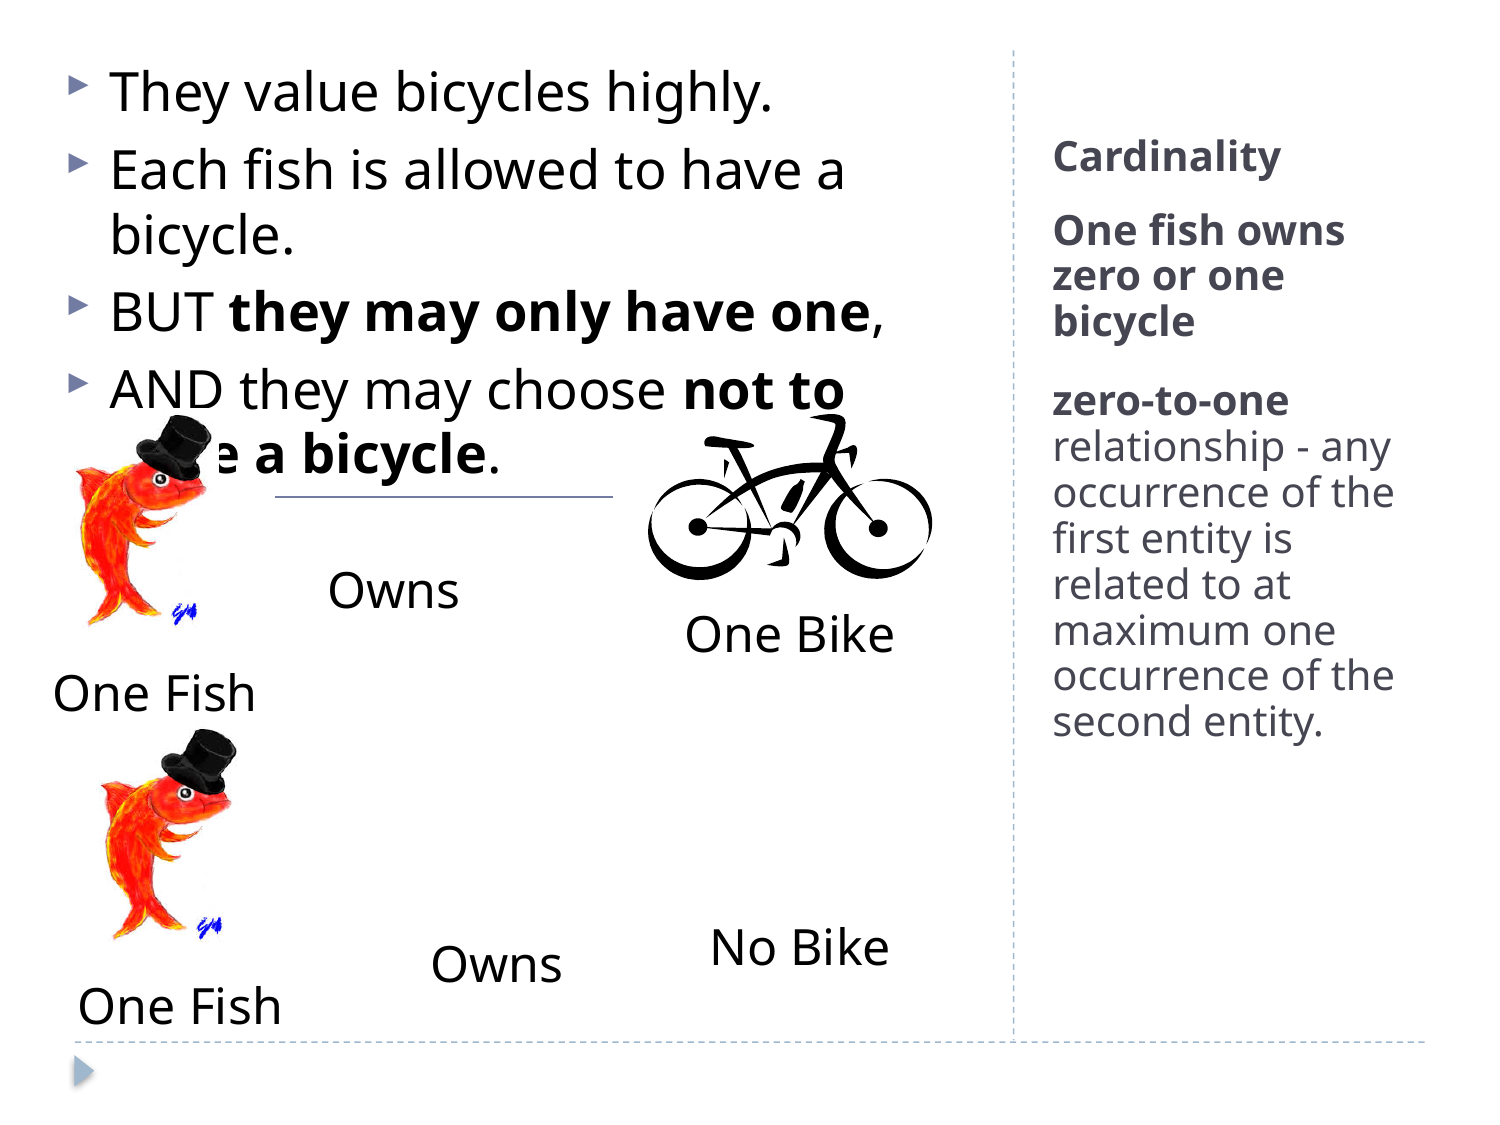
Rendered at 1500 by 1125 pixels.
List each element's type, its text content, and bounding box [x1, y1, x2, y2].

list They value bicycles highly. Each fish is allowed to have a bicycle. BUT they may only have one, AND they may choose not to have a bicycle. [50, 50, 988, 988]
title Cardinality [1037, 50, 1450, 188]
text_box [37, 408, 975, 722]
list One fish owns zero or one bicycle zero-to-one relationship - any occurrence of the first entity is related to at maximum one occurrence of the second entity. [1037, 200, 1450, 995]
picture [85, 722, 244, 943]
text_box No Bike [694, 908, 1000, 984]
text_box One Fish [63, 967, 379, 1043]
text_box Owns [415, 925, 666, 1001]
